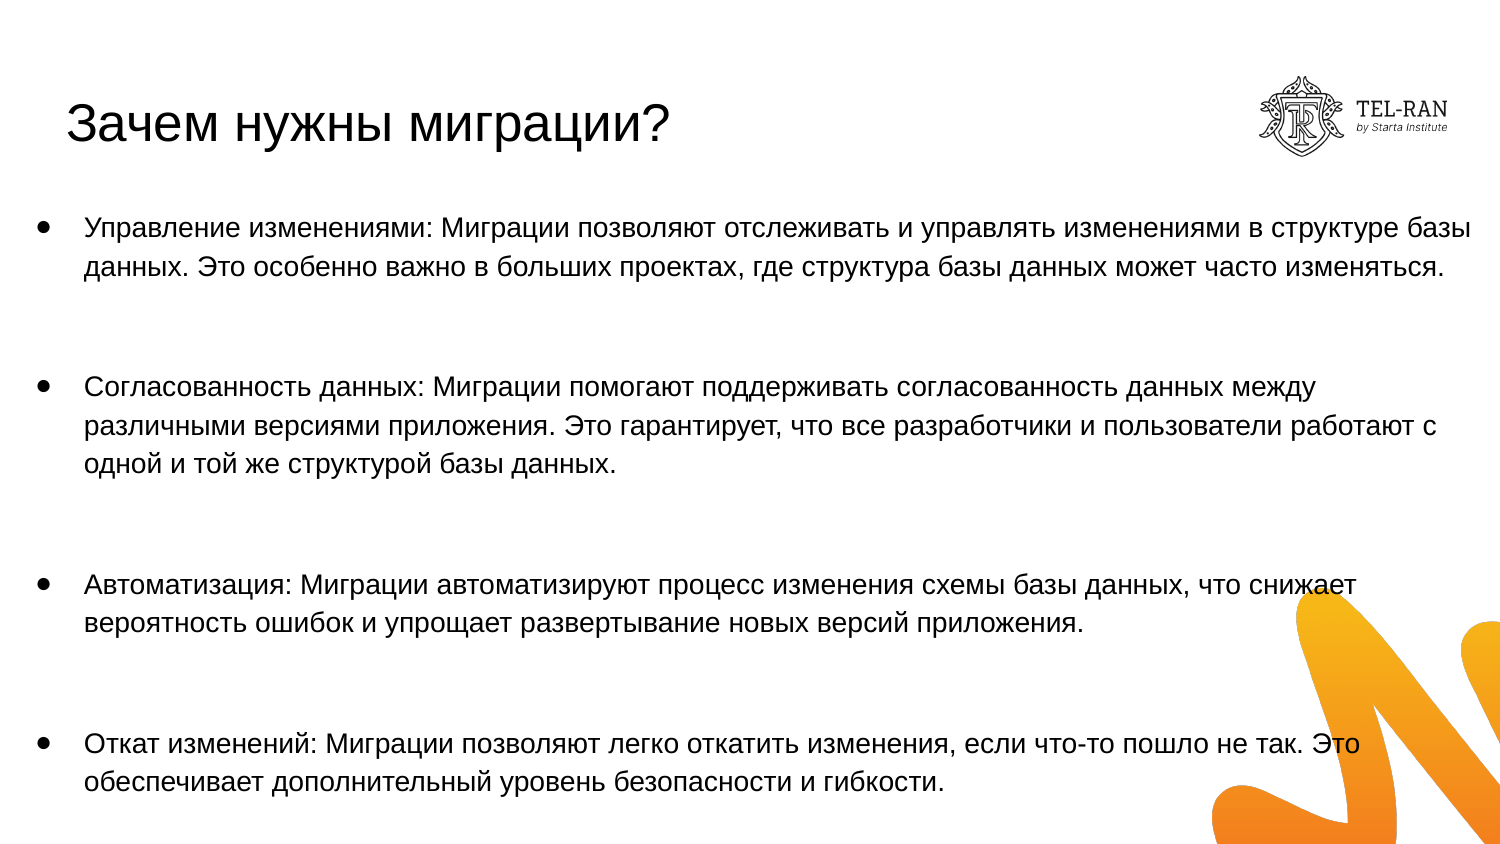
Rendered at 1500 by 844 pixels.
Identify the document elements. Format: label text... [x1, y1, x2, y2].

title Зачем нужны миграции? [51, 72, 1449, 167]
picture [1259, 76, 1447, 157]
picture [1152, 588, 1500, 844]
list Управление изменениями: Миграции позволяют отслеживать и управлять изменениями в структуре базы данных. Это особенно важно в больших проектах, где структура базы данных может часто изменяться. Согласованность данных: Миграции помогают поддерживать согласованность данных между различными версиями приложения. Это гарантирует, что все разработчики и пользователи работают с одной и той же структурой базы данных. Автоматизация: Миграции автоматизируют процесс изменения схемы базы данных, что снижает вероятность ошибок и упрощает развертывание новых версий приложения. Откат изменений: Миграции позволяют легко откатить изменения, если что-то пошло не так. Это обеспечивает дополнительный уровень безопасности и гибкости. [0, 189, 1500, 844]
